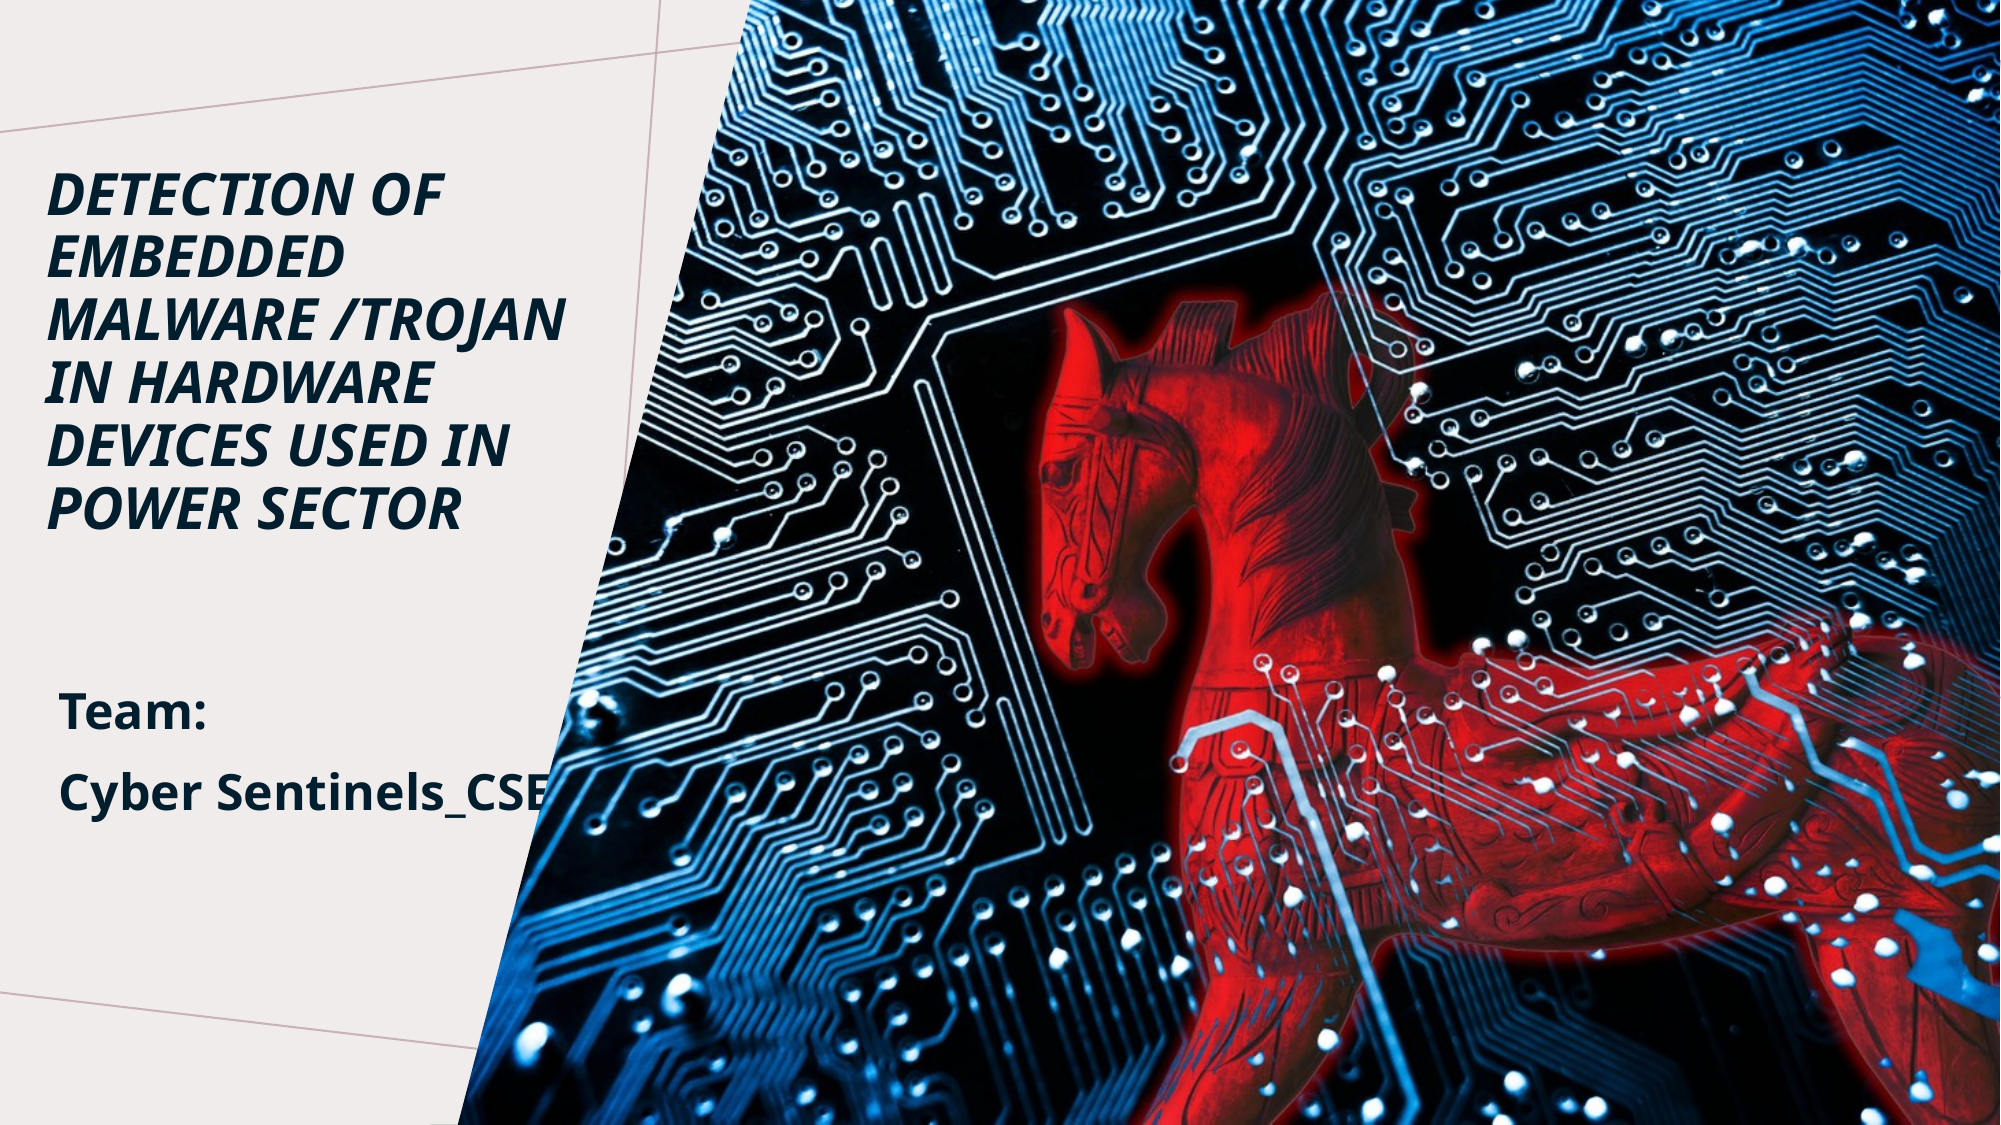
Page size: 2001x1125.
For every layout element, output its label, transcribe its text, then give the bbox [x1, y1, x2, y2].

list Team: Cyber Sentinels_CSE [31, 672, 430, 968]
picture [430, 0, 2000, 1125]
title Detection of Embedded malware /trojan in Hardware devices used in power sector [31, 157, 430, 672]
